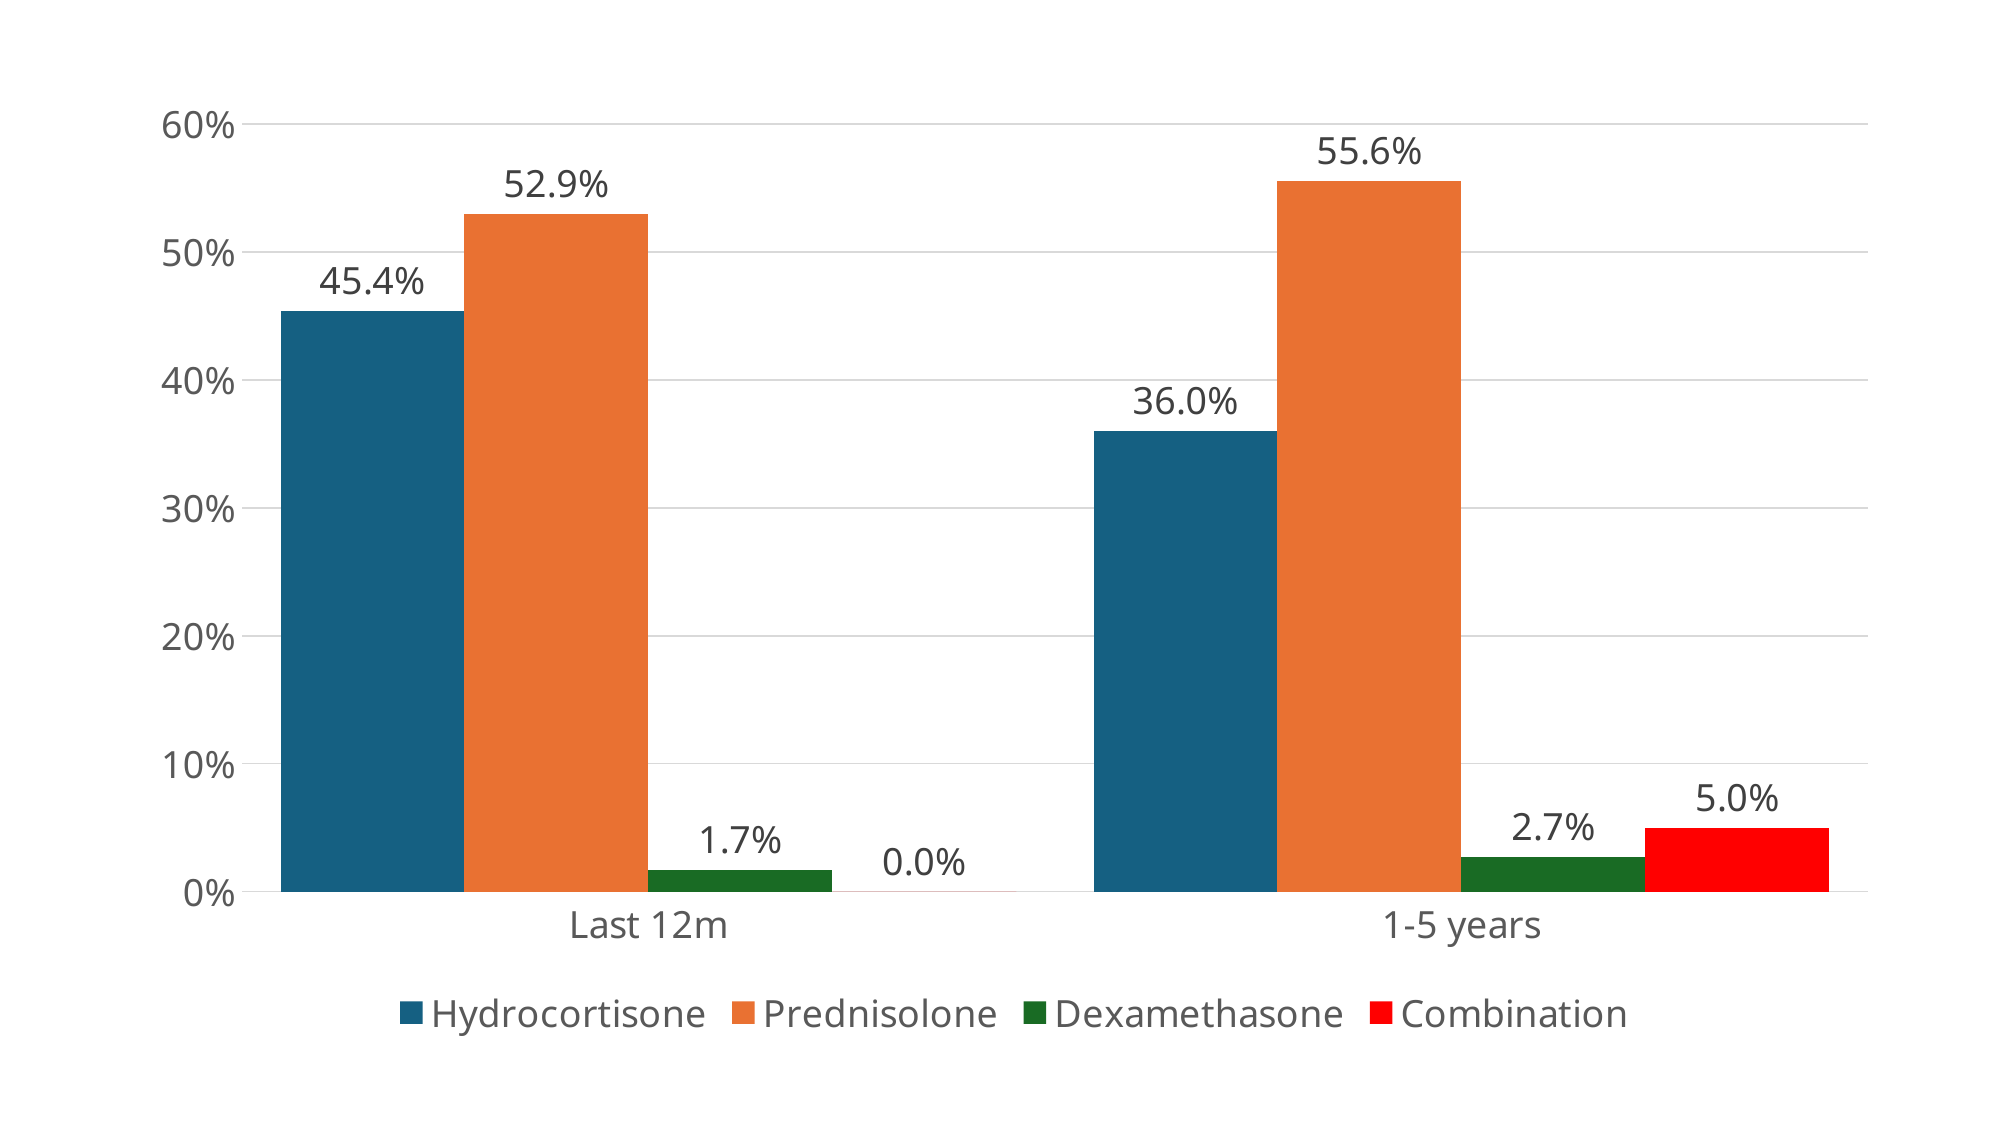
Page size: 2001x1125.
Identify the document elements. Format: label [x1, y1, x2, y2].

chart [124, 78, 1905, 1047]
